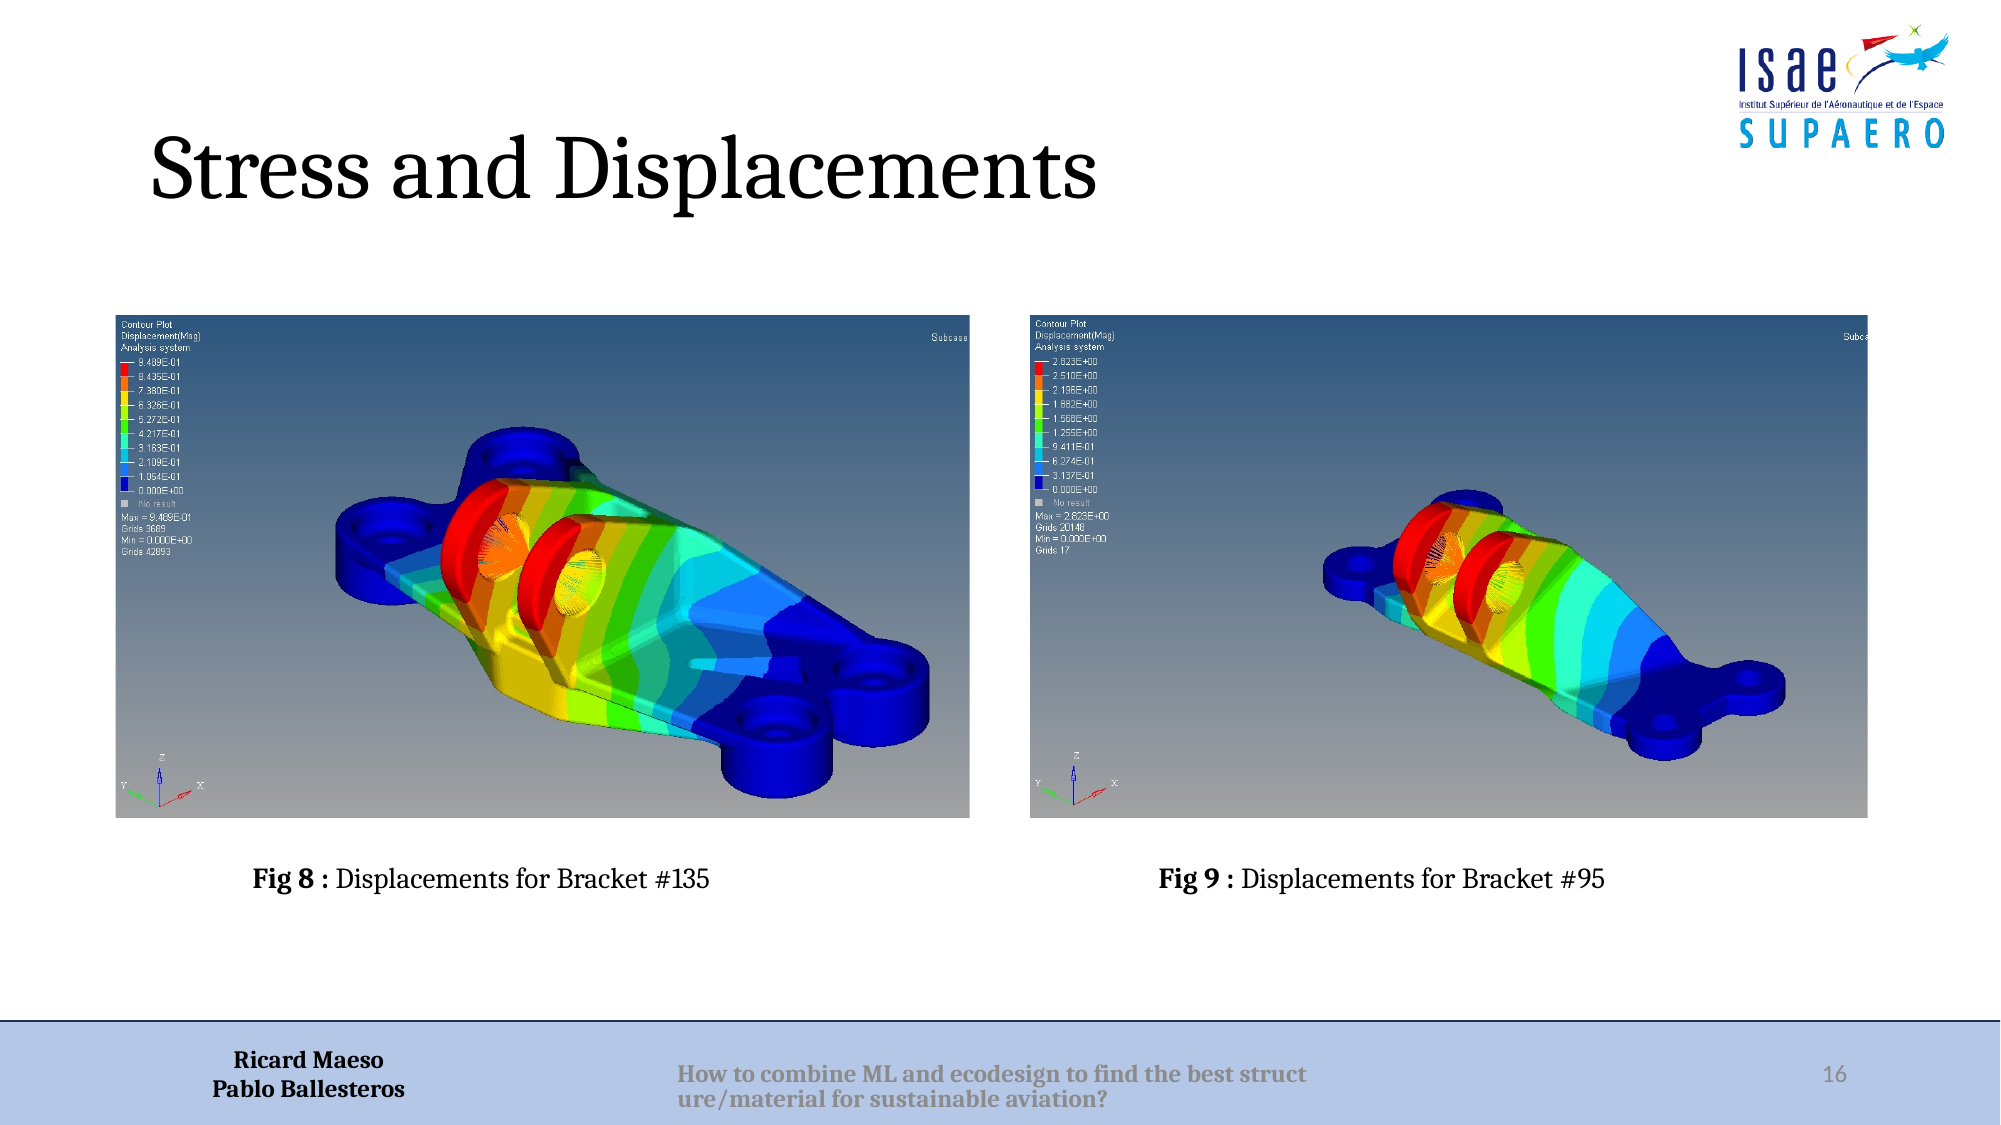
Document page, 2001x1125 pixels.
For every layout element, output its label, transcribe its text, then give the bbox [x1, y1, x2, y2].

title Stress and Displacements [137, 59, 1863, 278]
picture [1718, 22, 1949, 157]
slide_number 16 [1412, 1042, 1863, 1103]
picture [115, 315, 970, 818]
text_box Fig 8 : Displacements for Bracket #135 [237, 851, 848, 902]
text_box Fig 9 : Displacements for Bracket #95 [1143, 851, 1754, 902]
footer How to combine ML and ecodesign to find the best structure/material for sustainable aviation? [662, 1042, 1338, 1103]
picture [1030, 315, 1868, 818]
